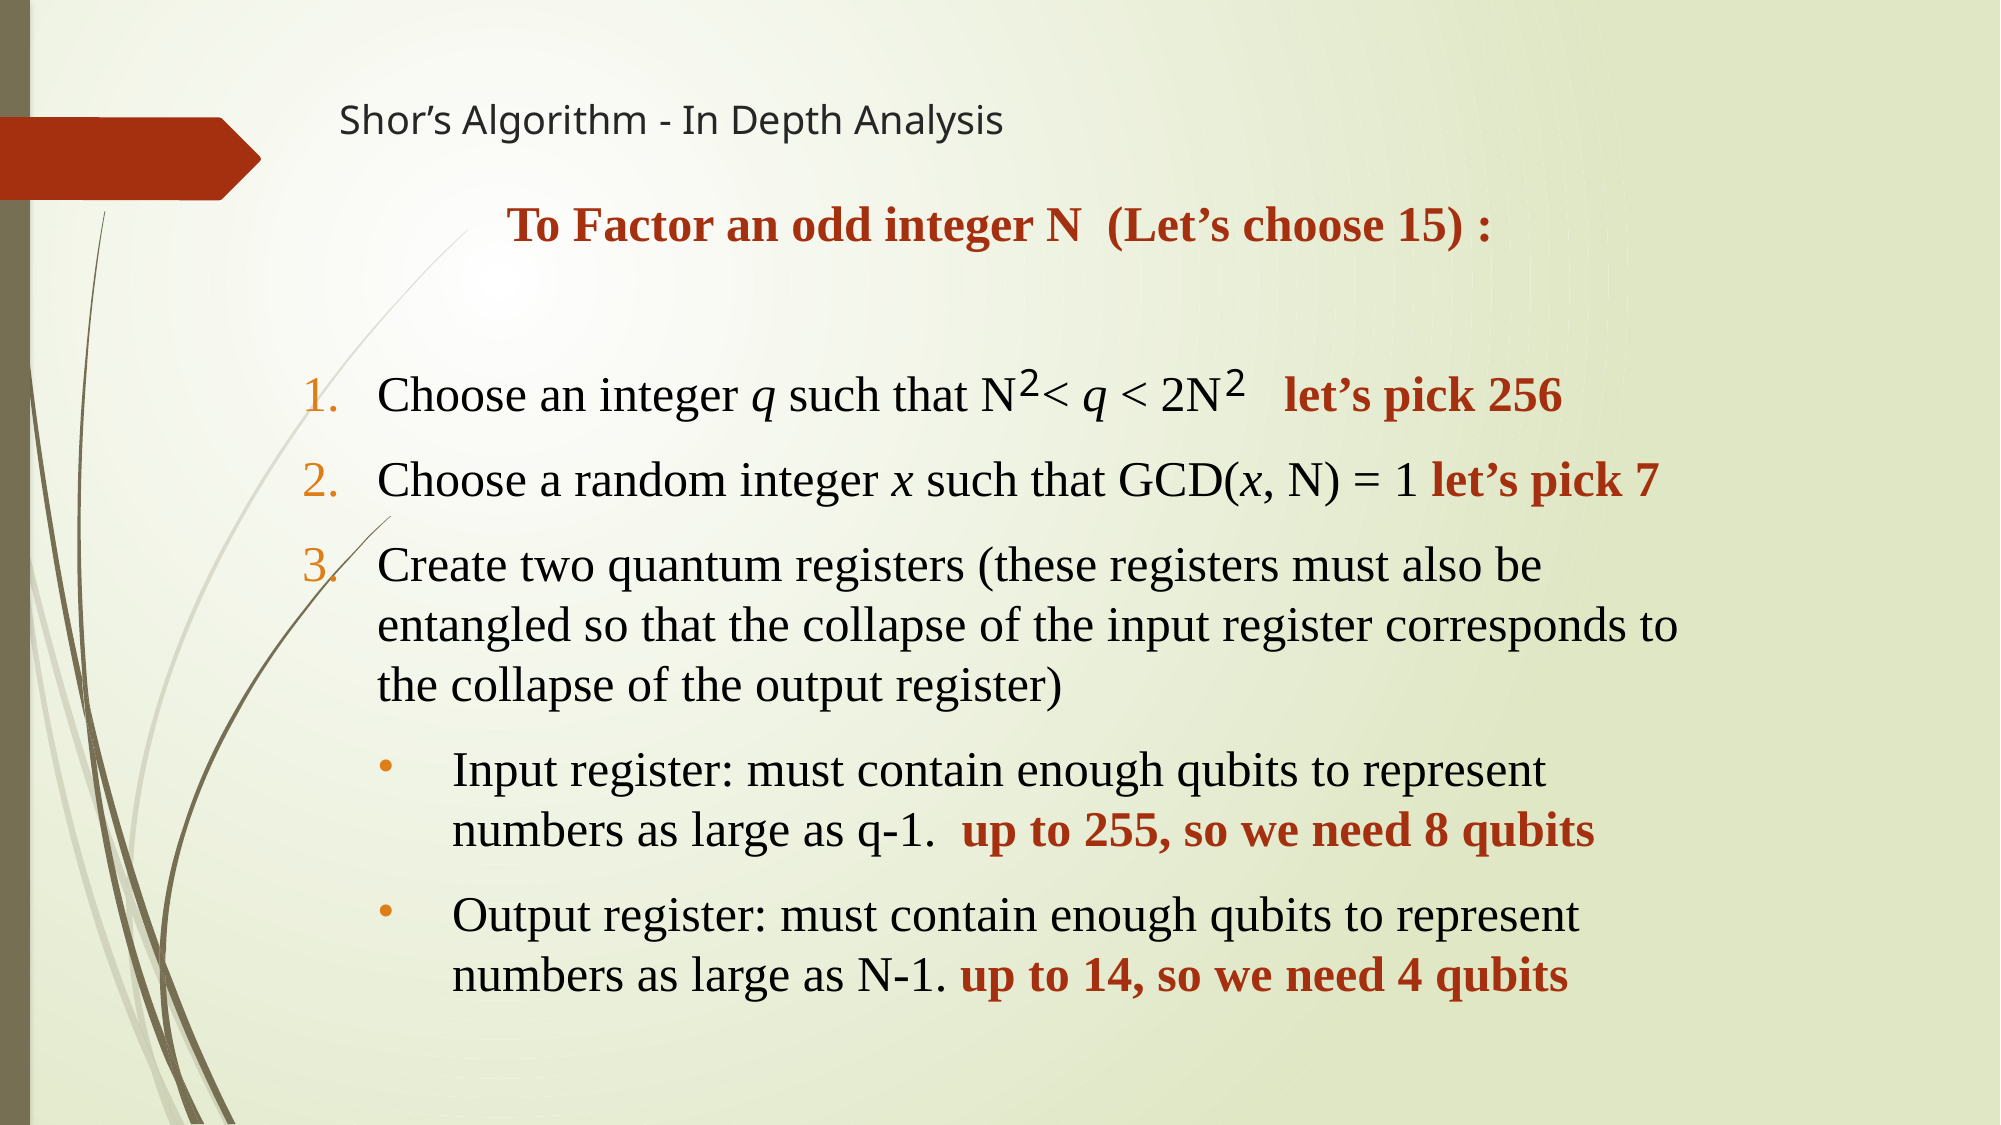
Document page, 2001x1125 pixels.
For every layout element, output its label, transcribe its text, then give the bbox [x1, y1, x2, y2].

text_box To Factor an odd integer N (Let’s choose 15) : Choose an integer q such that N < q < 2N let’s pick 256 Choose a random integer x such that GCD(x, N) = 1 let’s pick 7 Create two quantum registers (these registers must also be entangled so that the collapse of the input register corresponds to the collapse of the output register) Input register: must contain enough qubits to represent numbers as large as q-1. up to 255, so we need 8 qubits Output register: must contain enough qubits to represent numbers as large as N-1. up to 14, so we need 4 qubits [287, 183, 1713, 1009]
text_box 2 [1210, 352, 1241, 412]
title Shor’s Algorithm - In Depth Analysis [324, 87, 1675, 150]
text_box 2 [1004, 352, 1035, 412]
